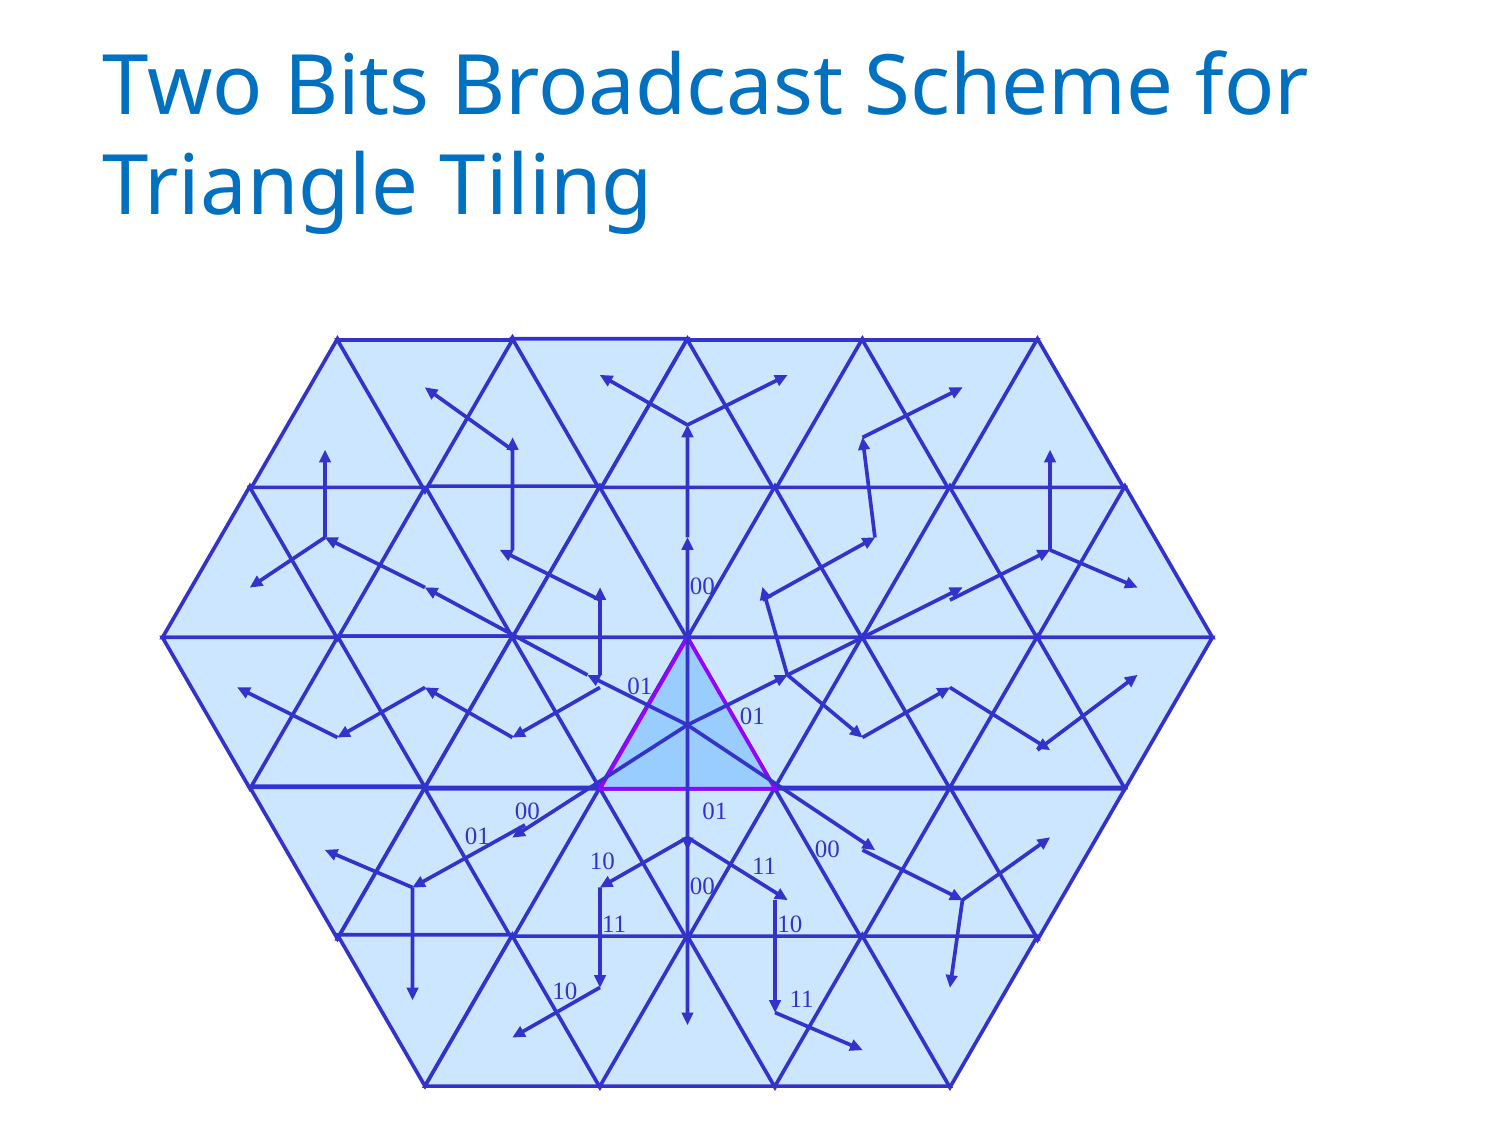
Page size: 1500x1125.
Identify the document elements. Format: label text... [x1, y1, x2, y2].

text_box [237, 374, 1138, 1001]
title Two Bits Broadcast Scheme for Triangle Tiling [87, 37, 1363, 226]
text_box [574, 837, 801, 885]
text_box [412, 812, 526, 888]
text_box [162, 337, 1213, 1088]
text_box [512, 887, 863, 1051]
